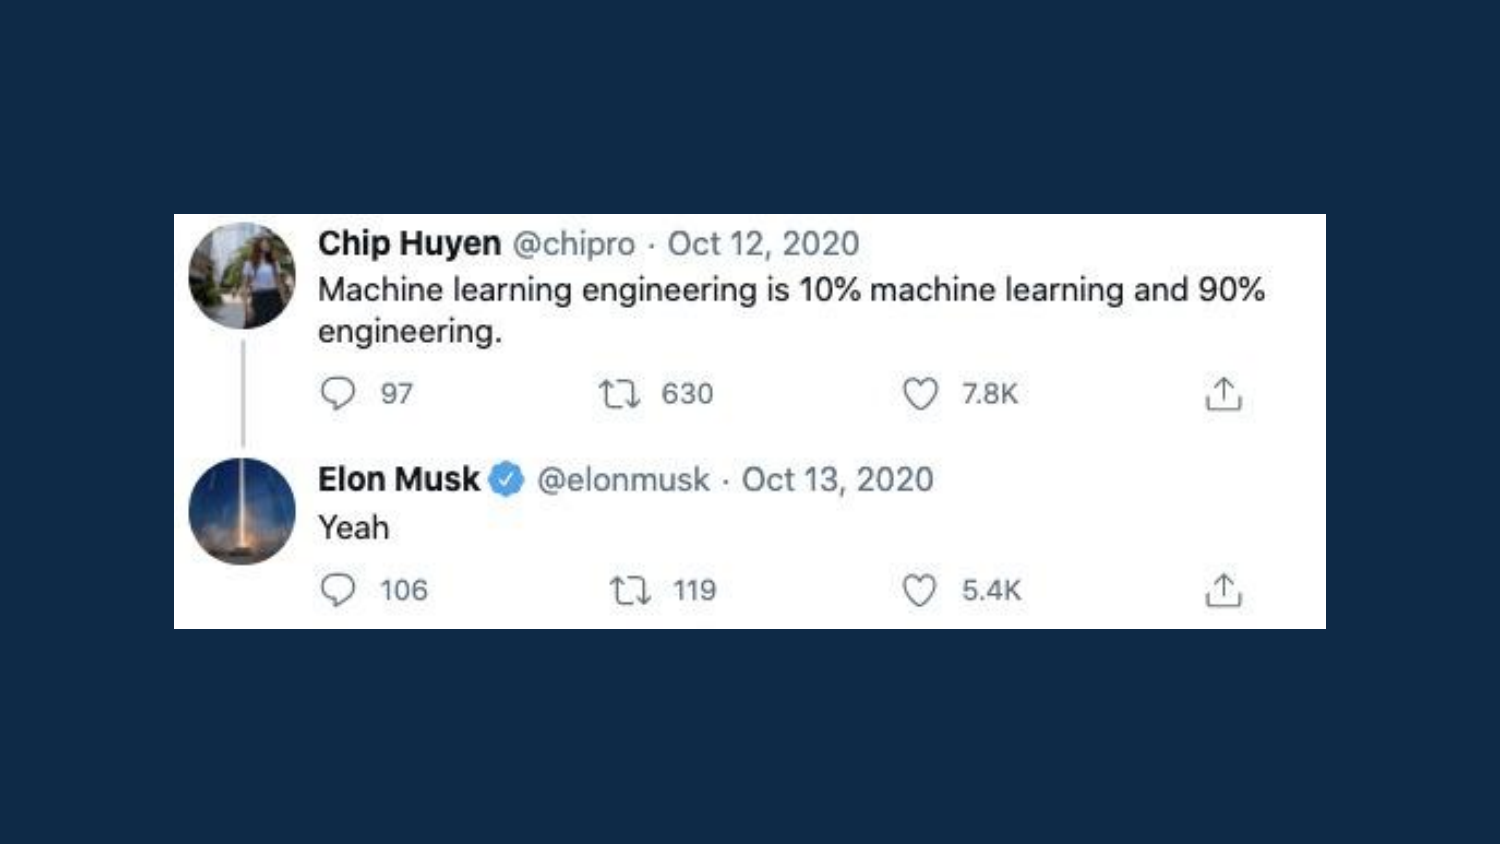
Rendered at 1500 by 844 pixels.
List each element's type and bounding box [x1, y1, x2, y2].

picture [174, 214, 1326, 630]
